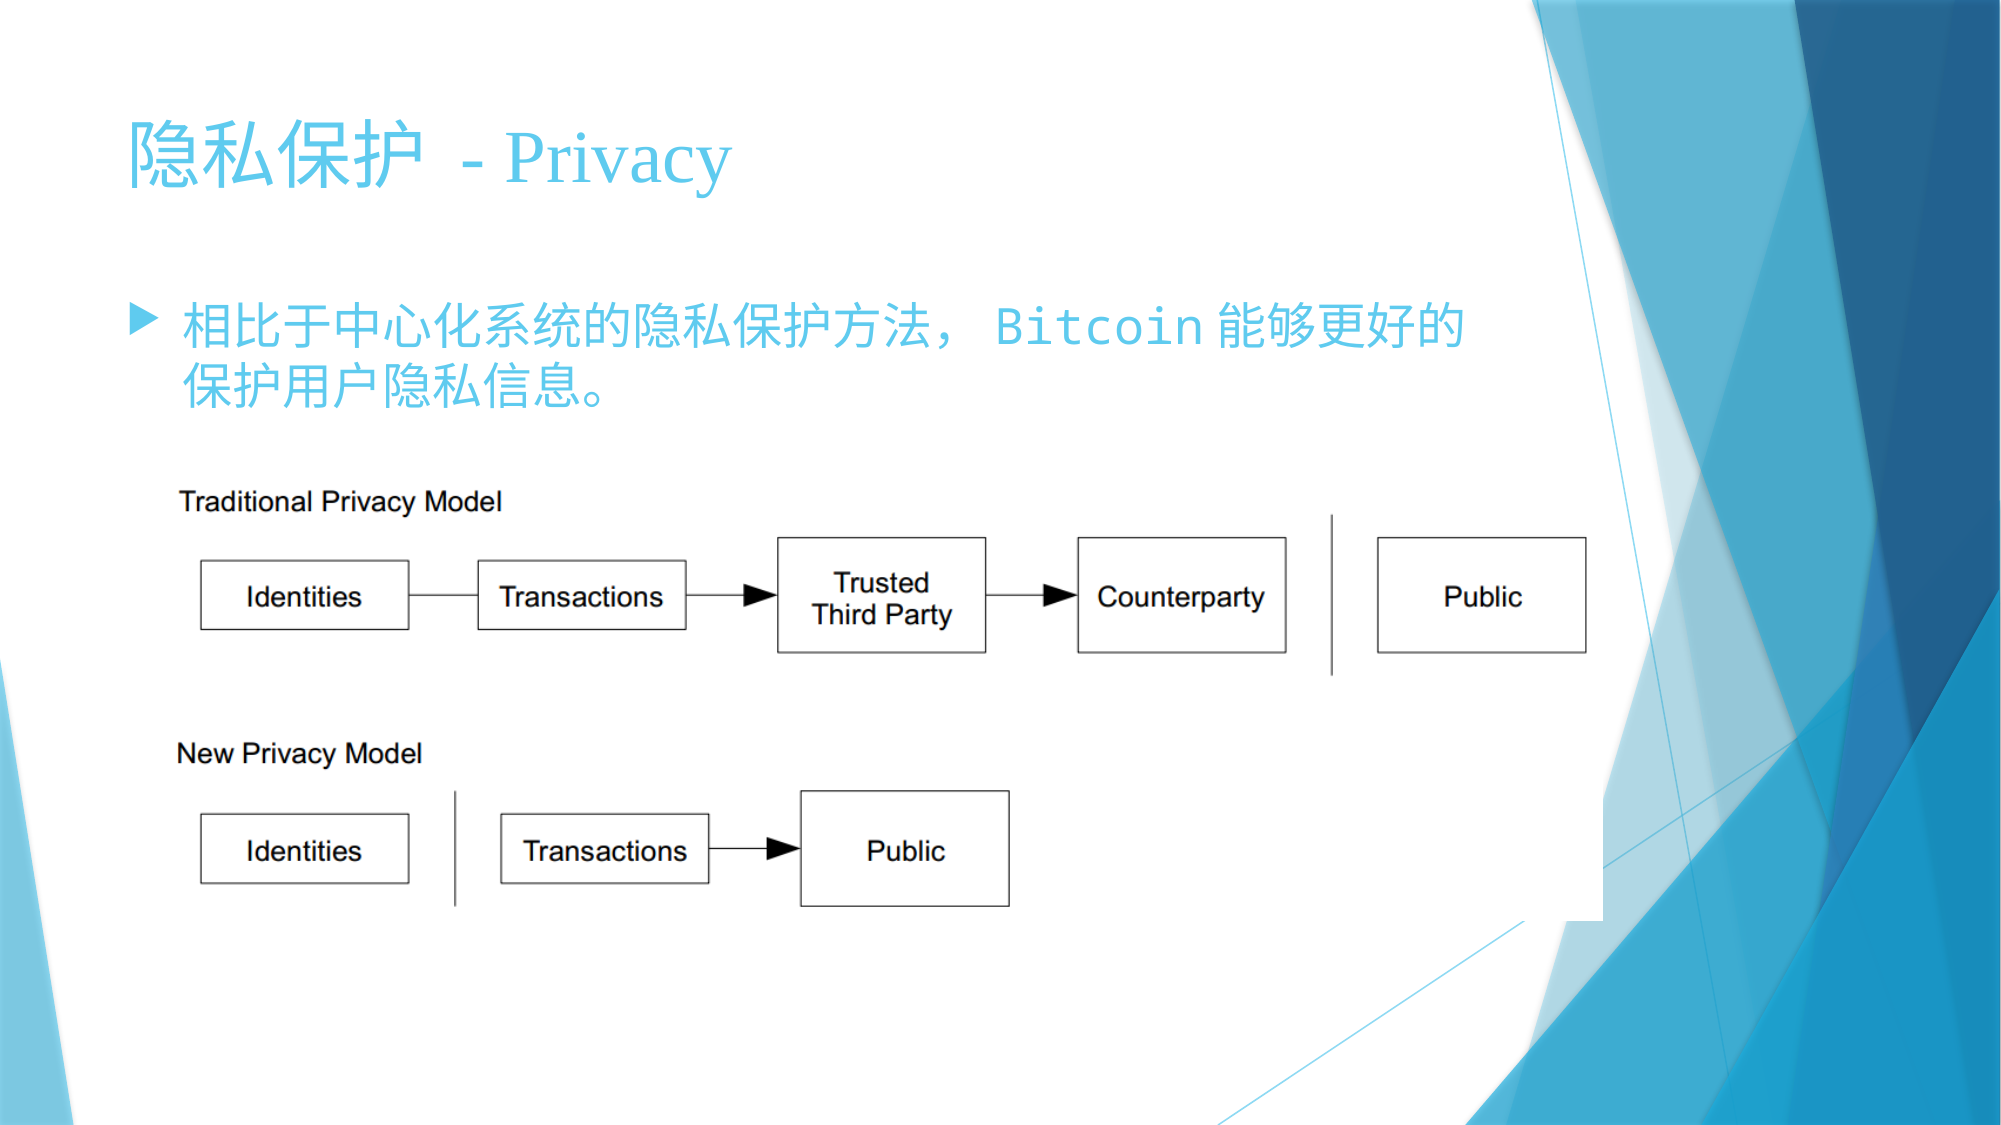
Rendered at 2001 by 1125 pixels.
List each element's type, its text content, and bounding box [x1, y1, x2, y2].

picture [163, 476, 1603, 921]
title 隐私保护 - Privacy [111, 99, 1522, 231]
list 相比于中心化系统的隐私保护方法，Bitcoin能够更好的保护用户隐私信息。 [111, 286, 1522, 991]
